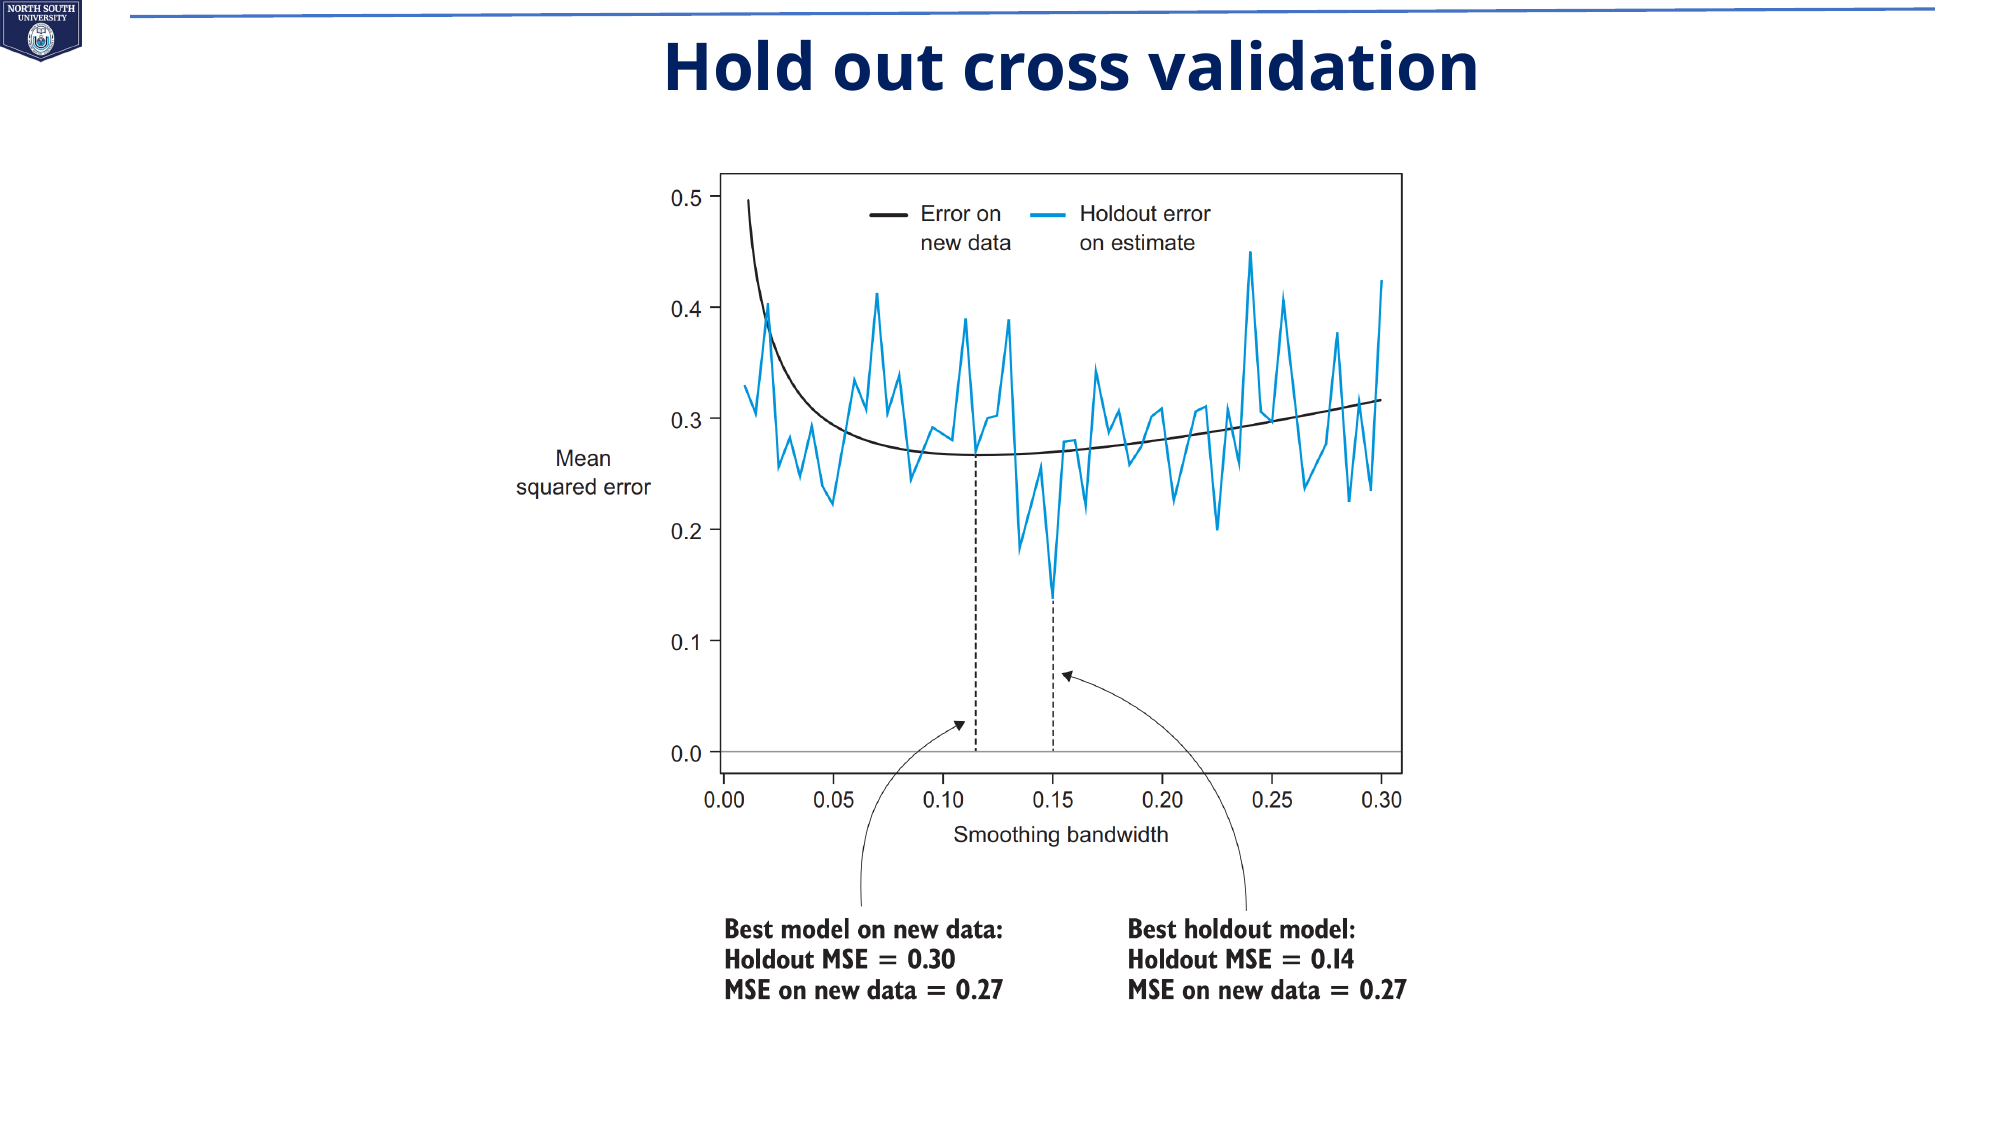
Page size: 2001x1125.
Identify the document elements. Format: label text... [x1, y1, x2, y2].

title Hold out cross validation [209, 25, 1935, 112]
picture [0, 0, 82, 65]
picture [499, 139, 1434, 1021]
